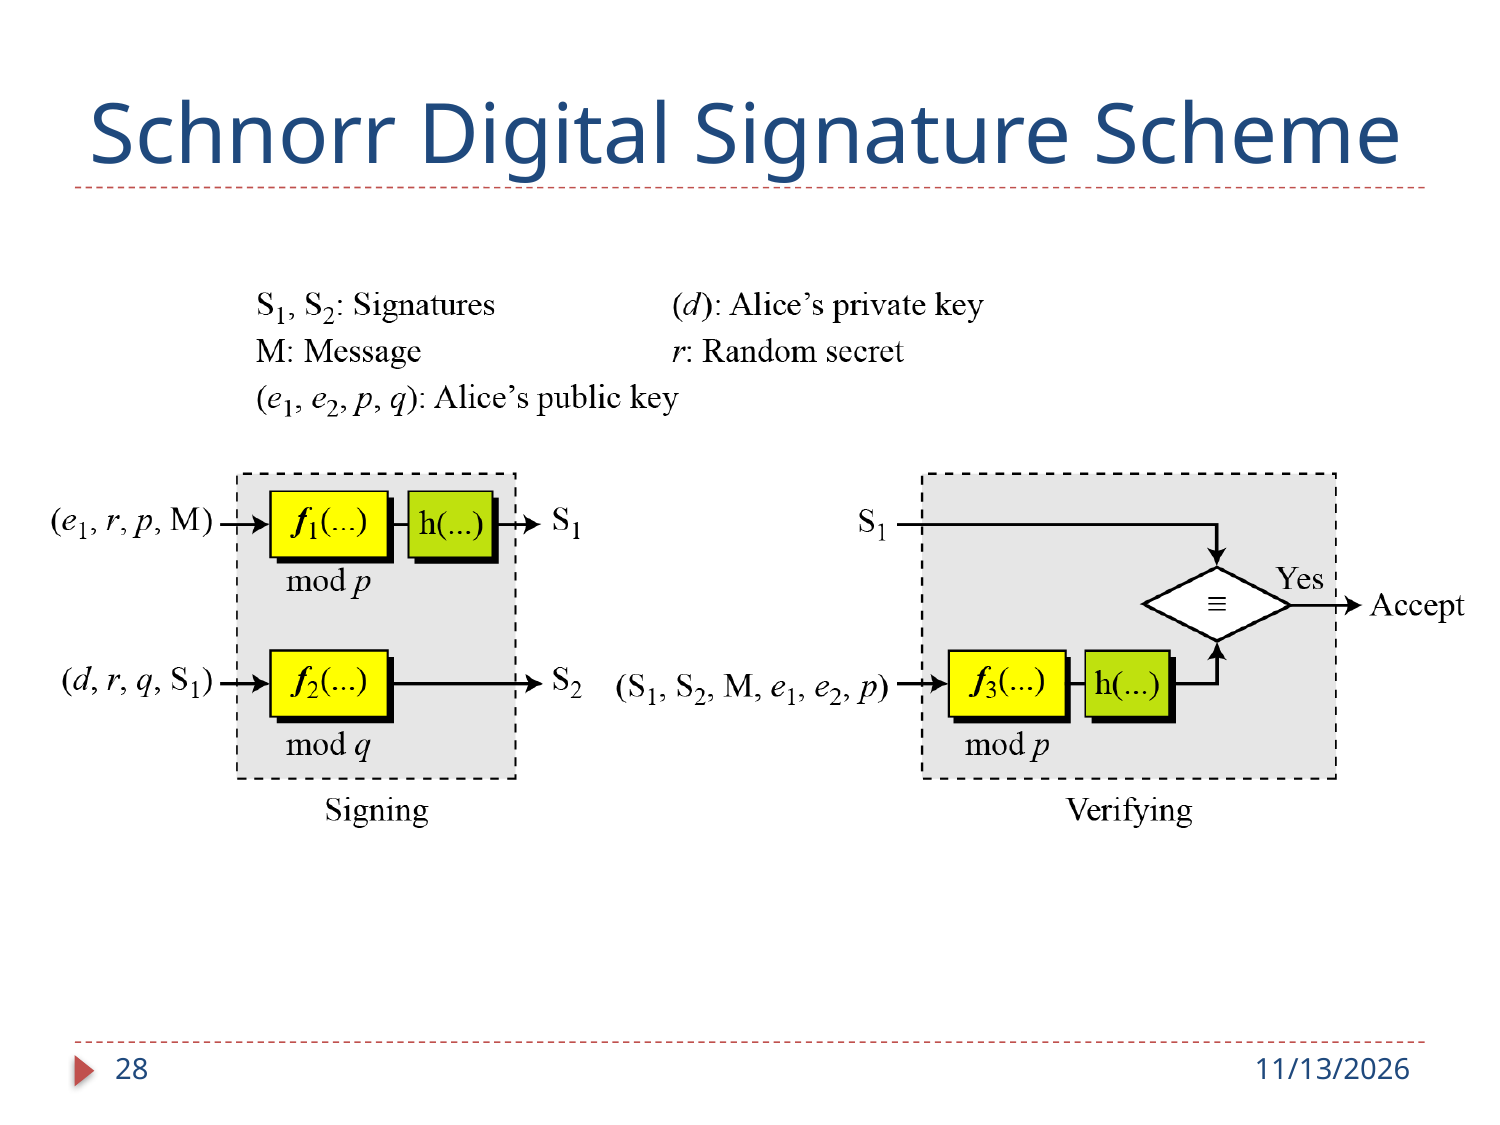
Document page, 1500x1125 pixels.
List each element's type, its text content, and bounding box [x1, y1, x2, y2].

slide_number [1050, 1042, 1426, 1103]
title Schnorr Digital Signature Scheme [75, 24, 1425, 188]
slide_number 28 [100, 1042, 426, 1103]
picture [49, 287, 1465, 831]
